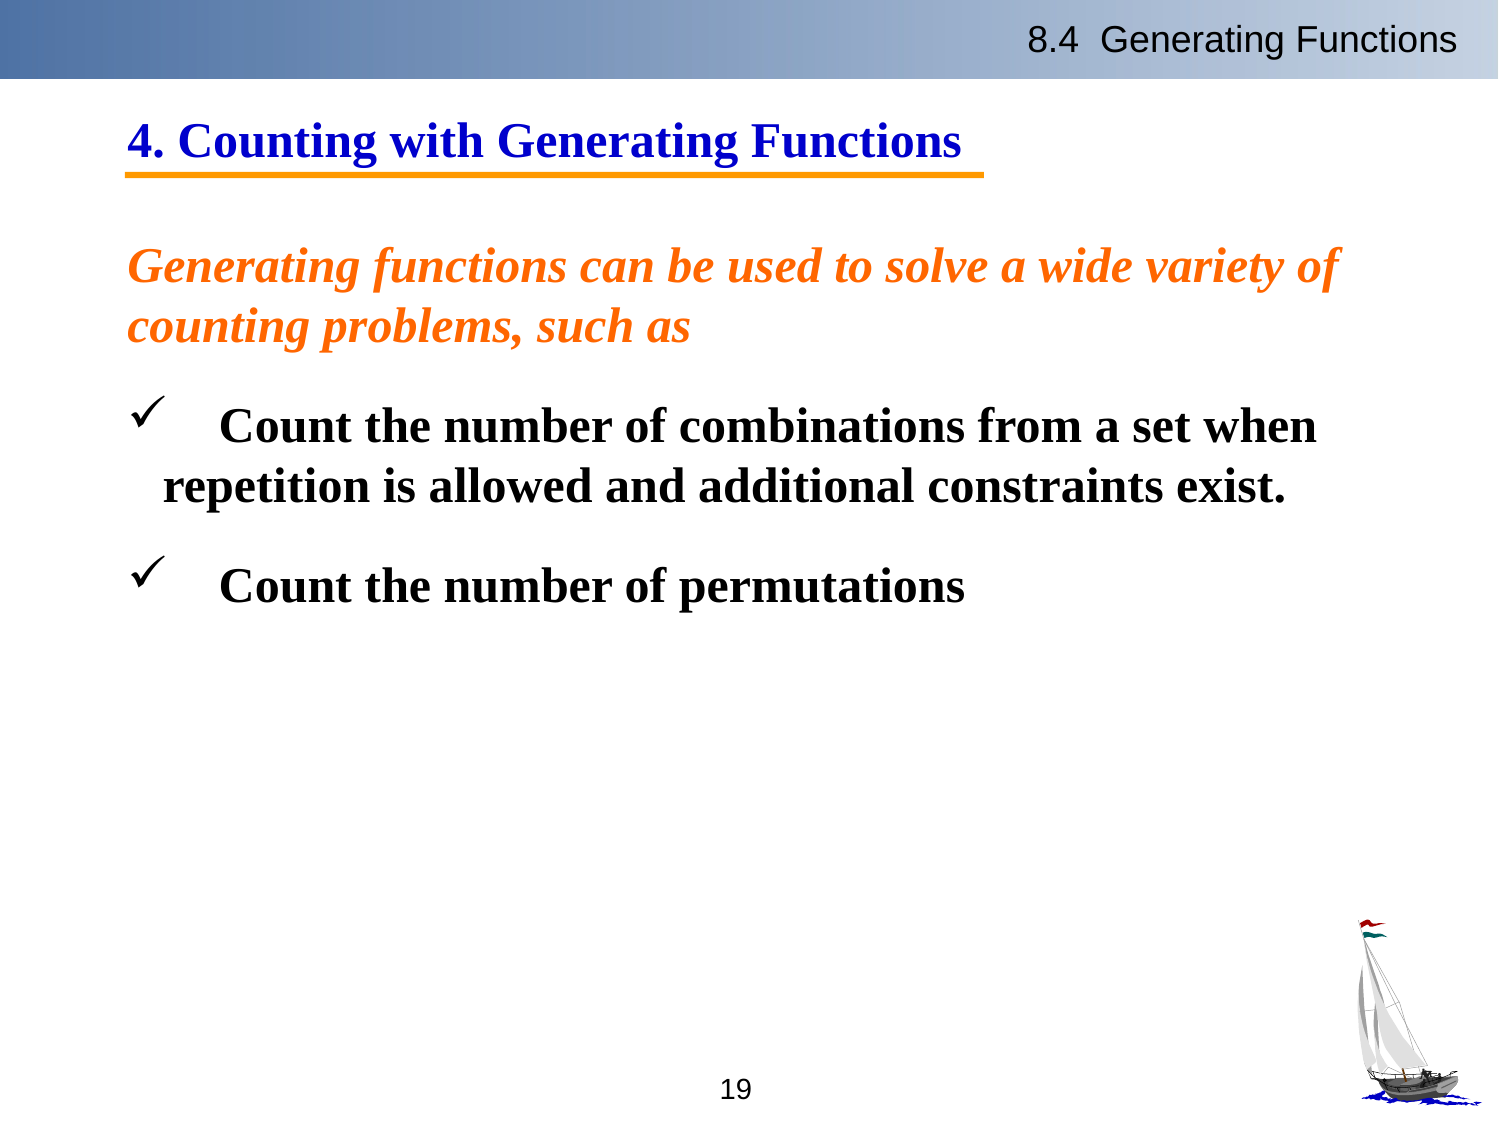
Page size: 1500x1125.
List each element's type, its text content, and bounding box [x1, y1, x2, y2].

text_box 8.4 Generating Functions [1012, 7, 1500, 67]
text_box Generating functions can be used to solve a wide variety of counting problems, such as Count the number of combinations from a set when repetition is allowed and additional constraints exist. Count the number of permutations [112, 224, 1413, 620]
text_box 4. Counting with Generating Functions [112, 99, 1438, 175]
slide_number 19 [666, 1049, 768, 1125]
picture [0, 0, 1500, 79]
